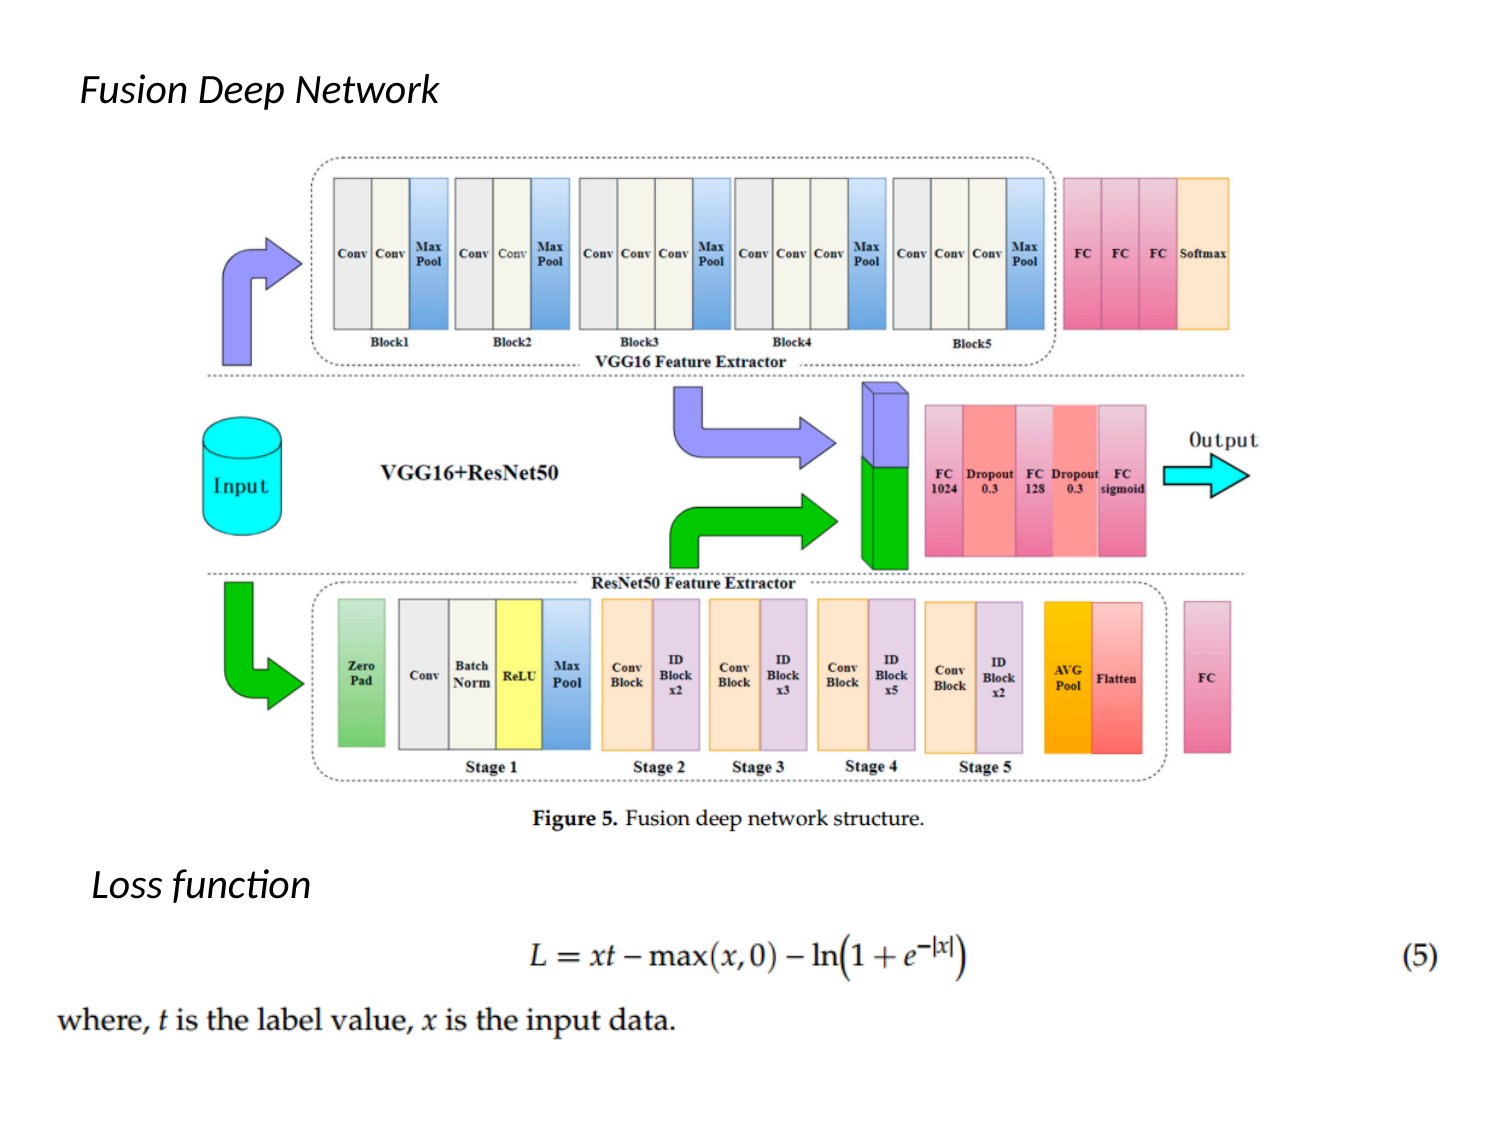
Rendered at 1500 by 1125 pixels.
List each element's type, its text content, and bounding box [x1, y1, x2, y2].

text_box Loss function [76, 848, 1282, 914]
picture [26, 928, 1482, 1050]
text_box Fusion Deep Network [64, 54, 1270, 120]
picture [147, 120, 1312, 854]
